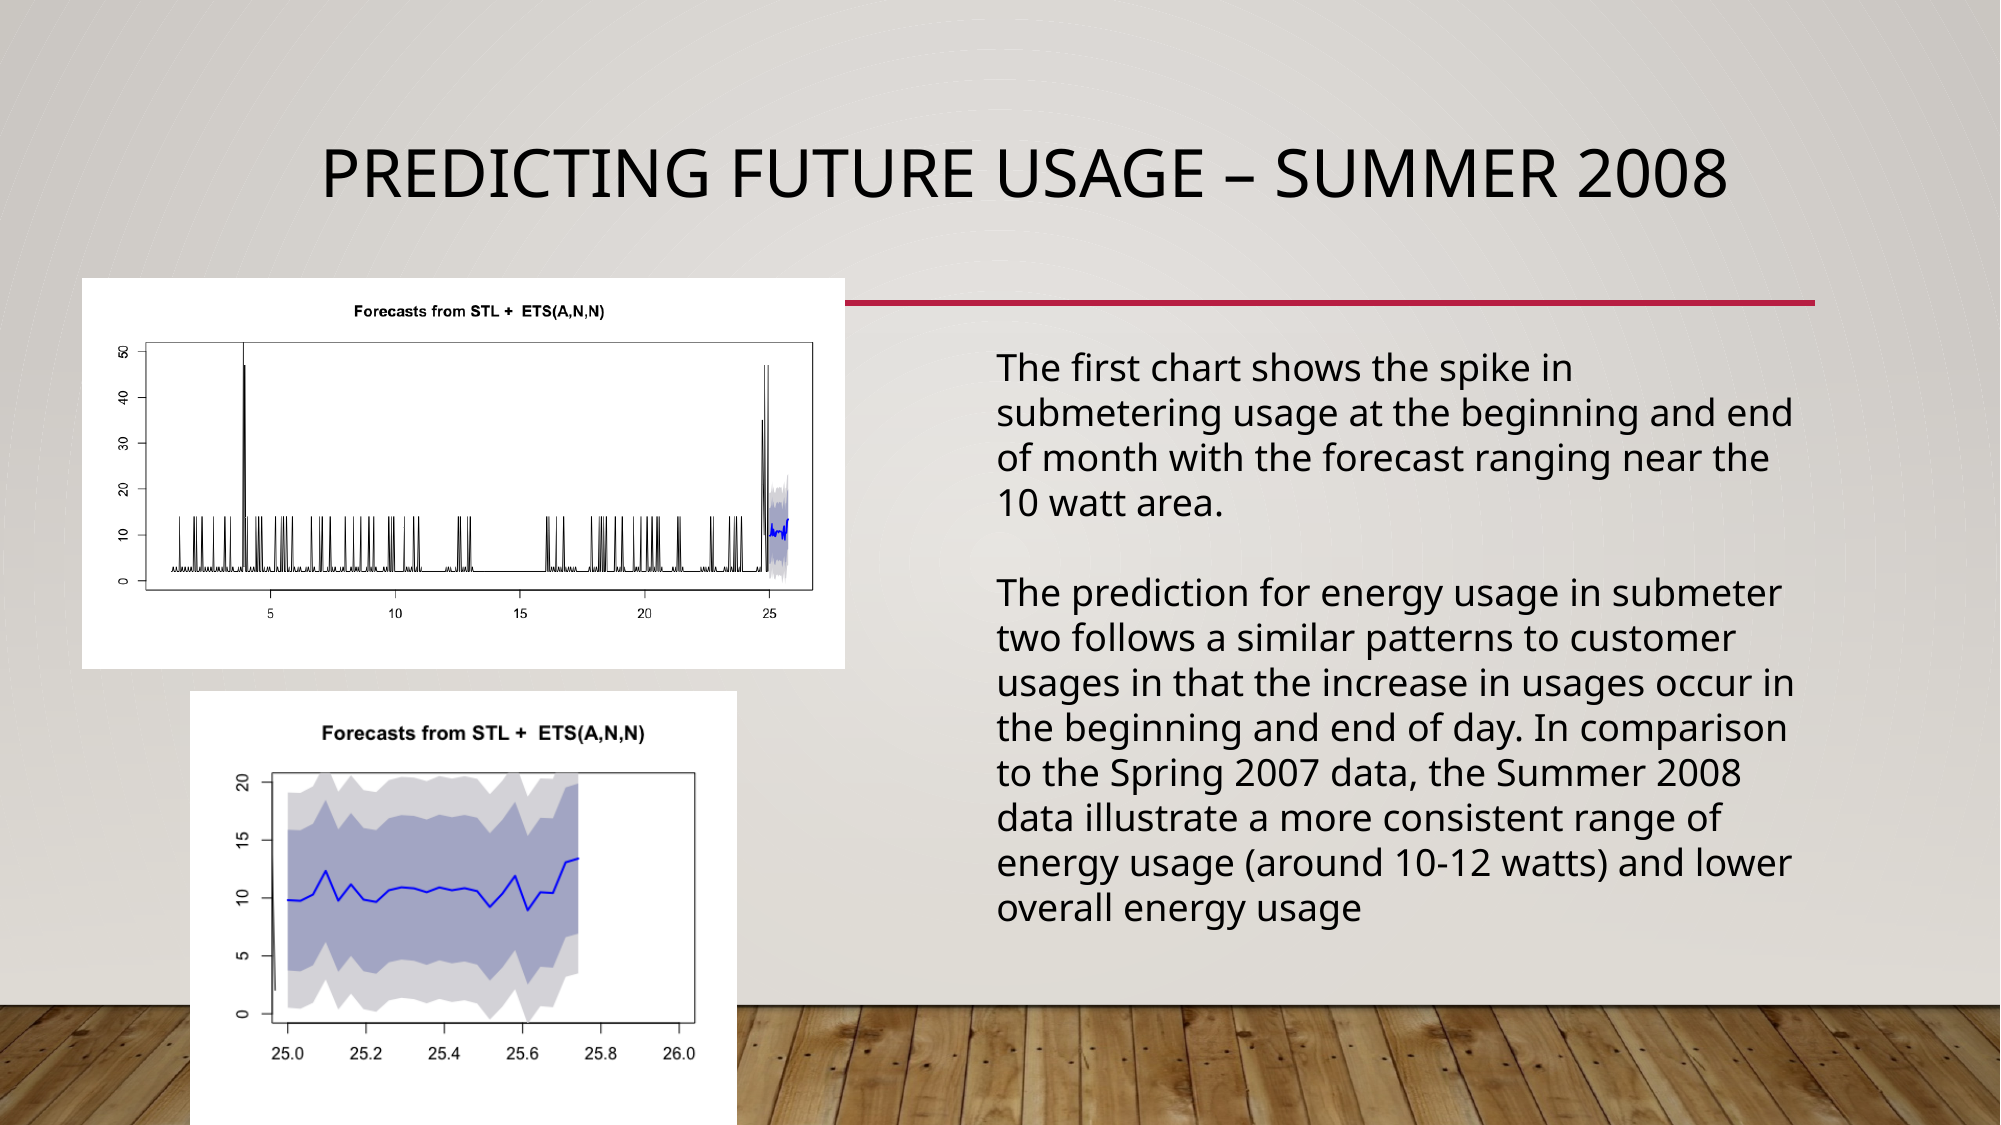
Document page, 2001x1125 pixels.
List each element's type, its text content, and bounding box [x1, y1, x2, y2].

text_box The first chart shows the spike in submetering usage at the beginning and end of month with the forecast ranging near the 10 watt area. The prediction for energy usage in submeter two follows a similar patterns to customer usages in that the increase in usages occur in the beginning and end of day. In comparison to the Spring 2007 data, the Summer 2008 data illustrate a more consistent range of energy usage (around 10-12 watts) and lower overall energy usage [981, 336, 1814, 982]
title Predicting Future Usage – Summer 2008 [237, 132, 1814, 306]
picture [0, 1005, 190, 1125]
picture [737, 1005, 2000, 1125]
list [81, 278, 845, 669]
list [190, 691, 737, 1125]
